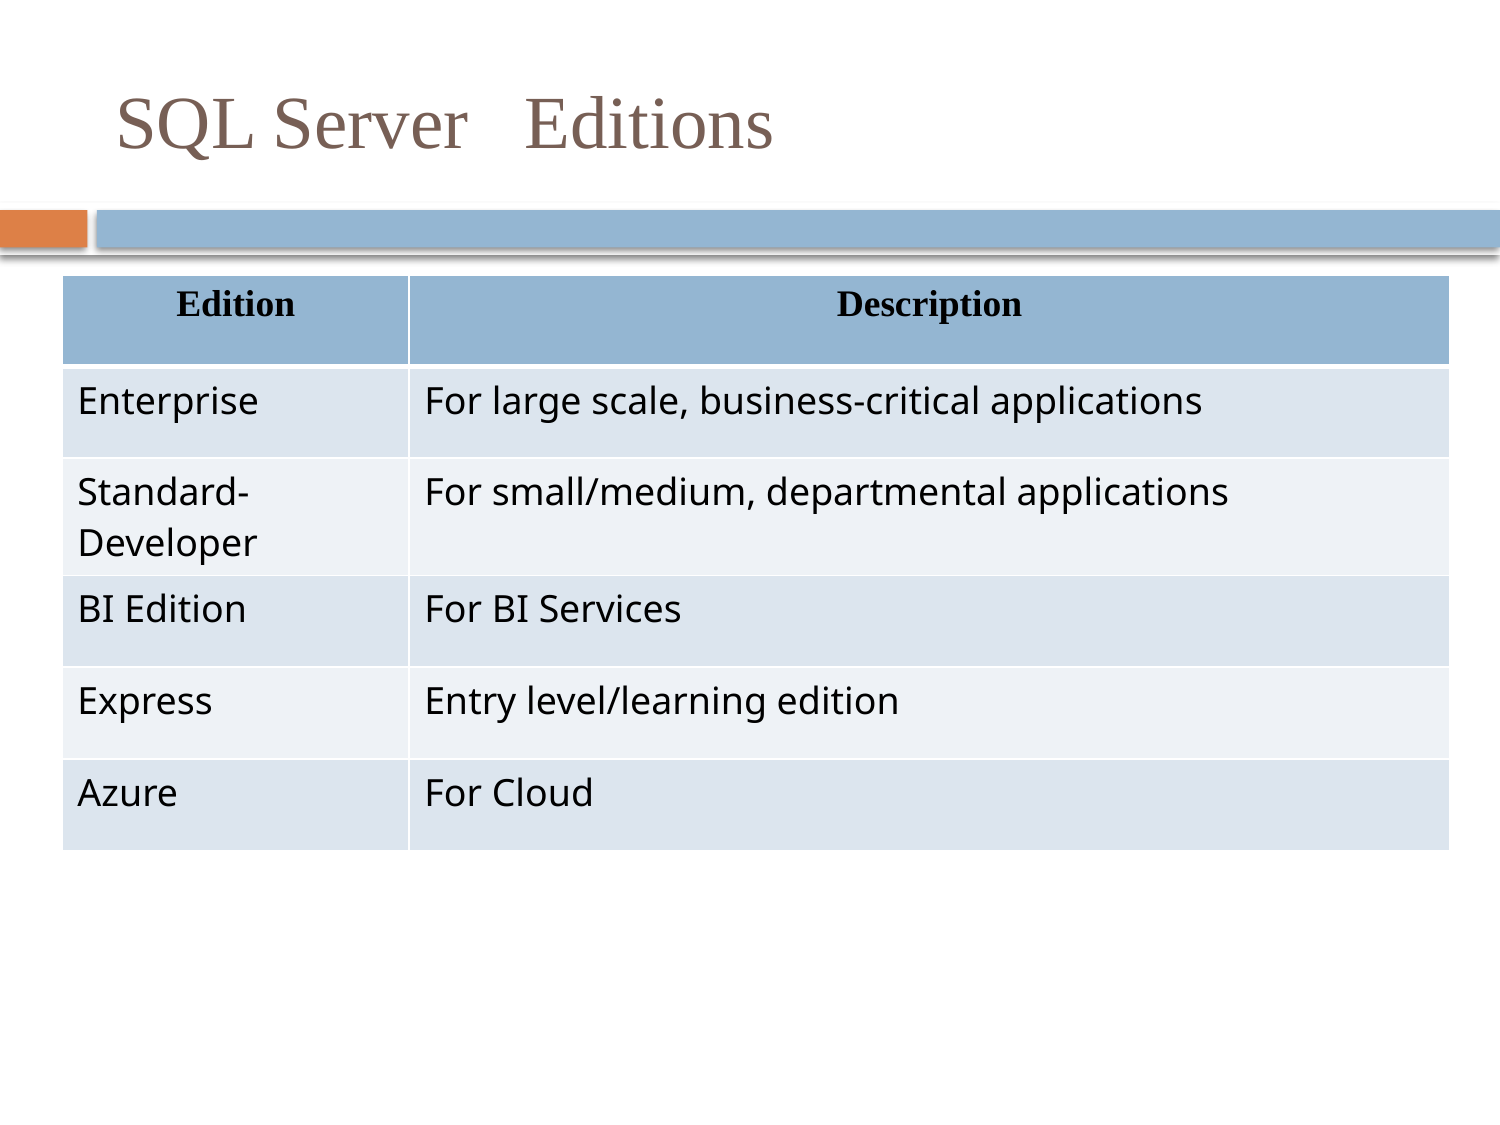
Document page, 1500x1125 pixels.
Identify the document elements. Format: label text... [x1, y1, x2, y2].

table_cell For Cloud [410, 760, 1449, 850]
table_cell Entry level/learning edition [410, 668, 1449, 758]
table_cell For large scale, business-critical applications [410, 369, 1449, 457]
table_header Description [410, 276, 1449, 364]
table_cell Azure [63, 760, 408, 850]
table_cell Enterprise [63, 369, 408, 457]
table_cell BI Edition [63, 576, 408, 666]
table_cell For BI Services [410, 576, 1449, 666]
table_cell Standard-Developer [63, 459, 408, 575]
table_cell For small/medium, departmental applications [410, 459, 1449, 575]
title SQL Server Editions [100, 37, 1438, 200]
table_cell Express [63, 668, 408, 758]
table_header Edition [63, 276, 408, 364]
